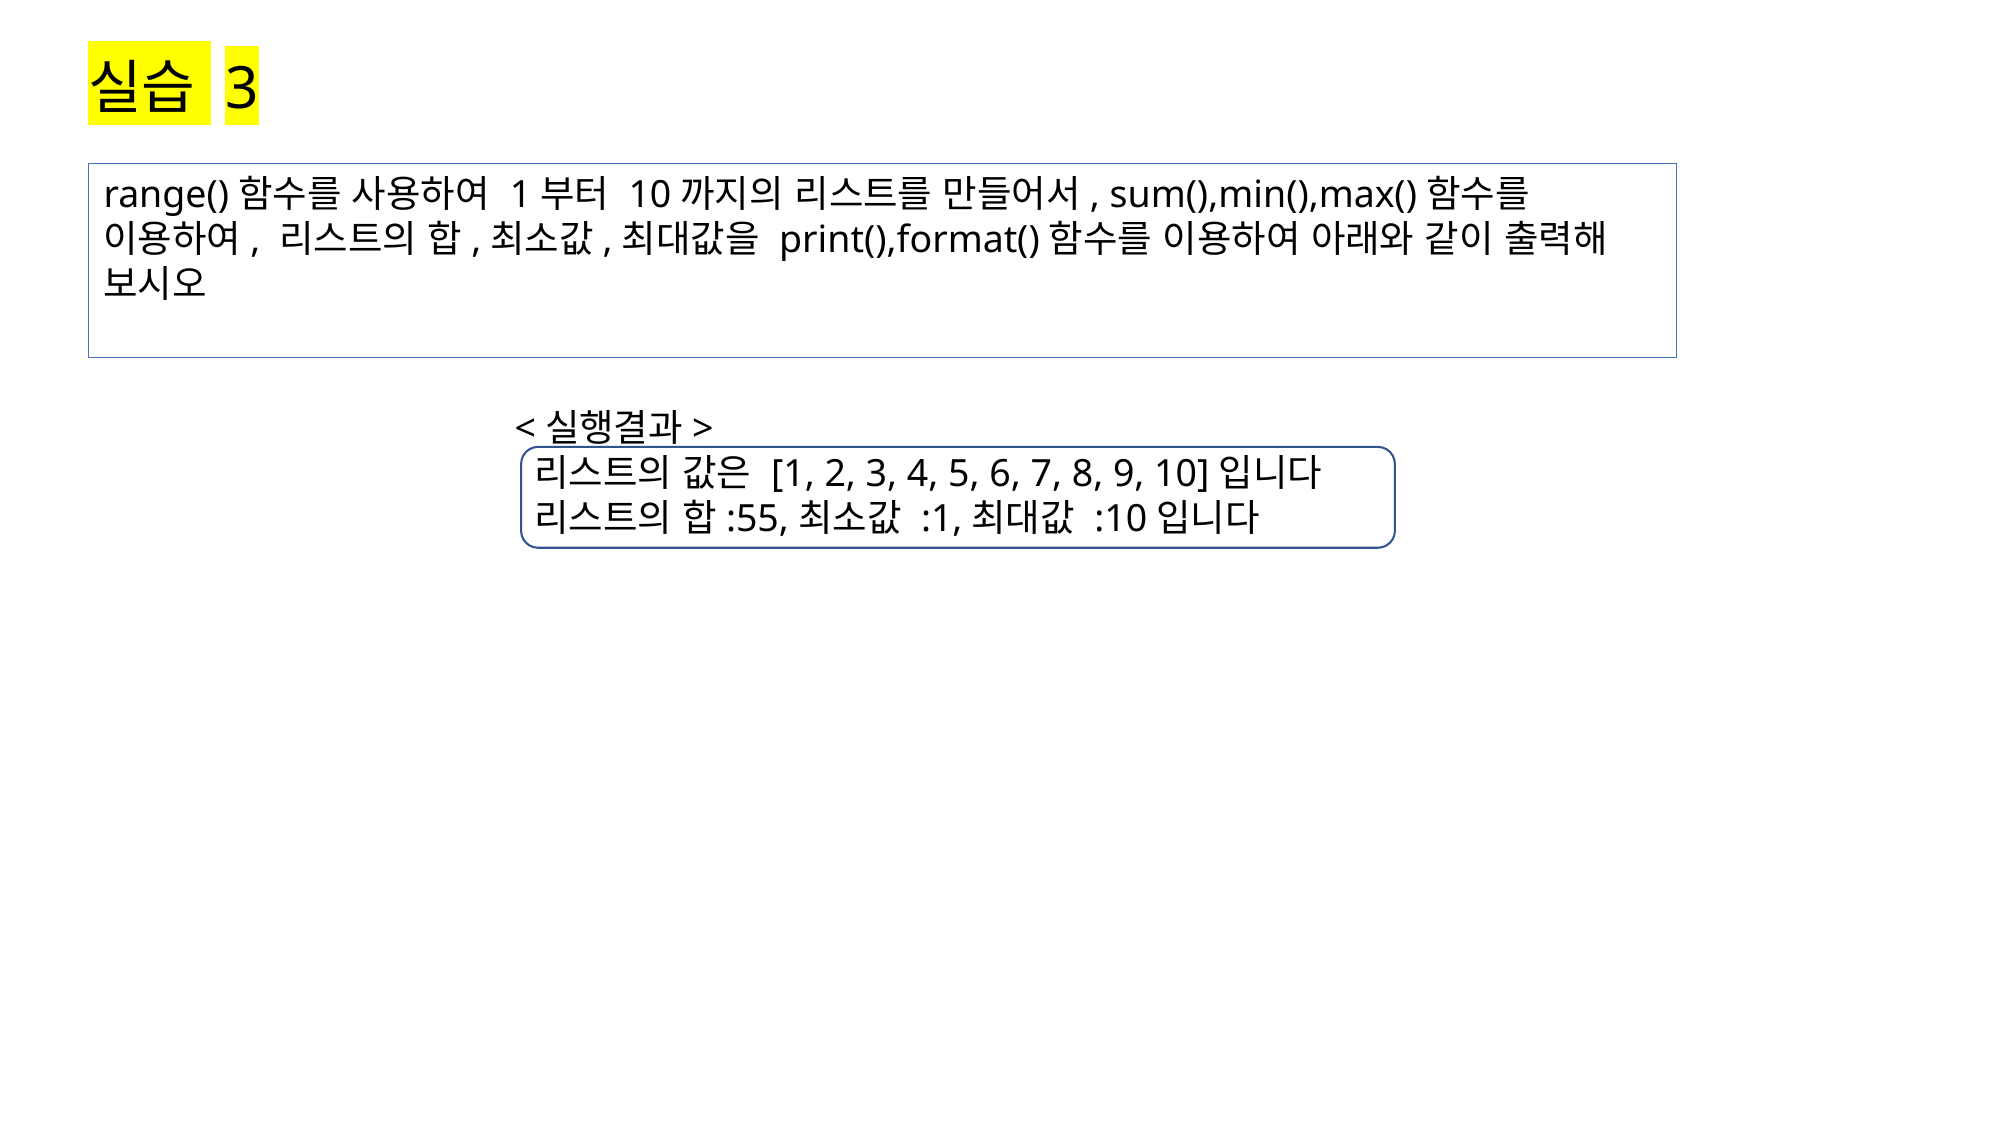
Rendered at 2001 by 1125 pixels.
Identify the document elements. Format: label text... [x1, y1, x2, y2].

text_box 실습 3 [73, 35, 362, 129]
text_box [520, 445, 1396, 549]
text_box range()함수를 사용하여 1부터 10까지의 리스트를 만들어서, sum(),min(),max()함수를 이용하여, 리스트의 합,최소값,최대값을 print(),format()함수를 이용하여 아래와 같이 출력해 보시오 [88, 163, 1677, 358]
text_box <실행결과> 리스트의 값은 [1, 2, 3, 4, 5, 6, 7, 8, 9, 10]입니다 리스트의 합:55,최소값 :1,최대값 :10입니다 [499, 396, 1500, 546]
